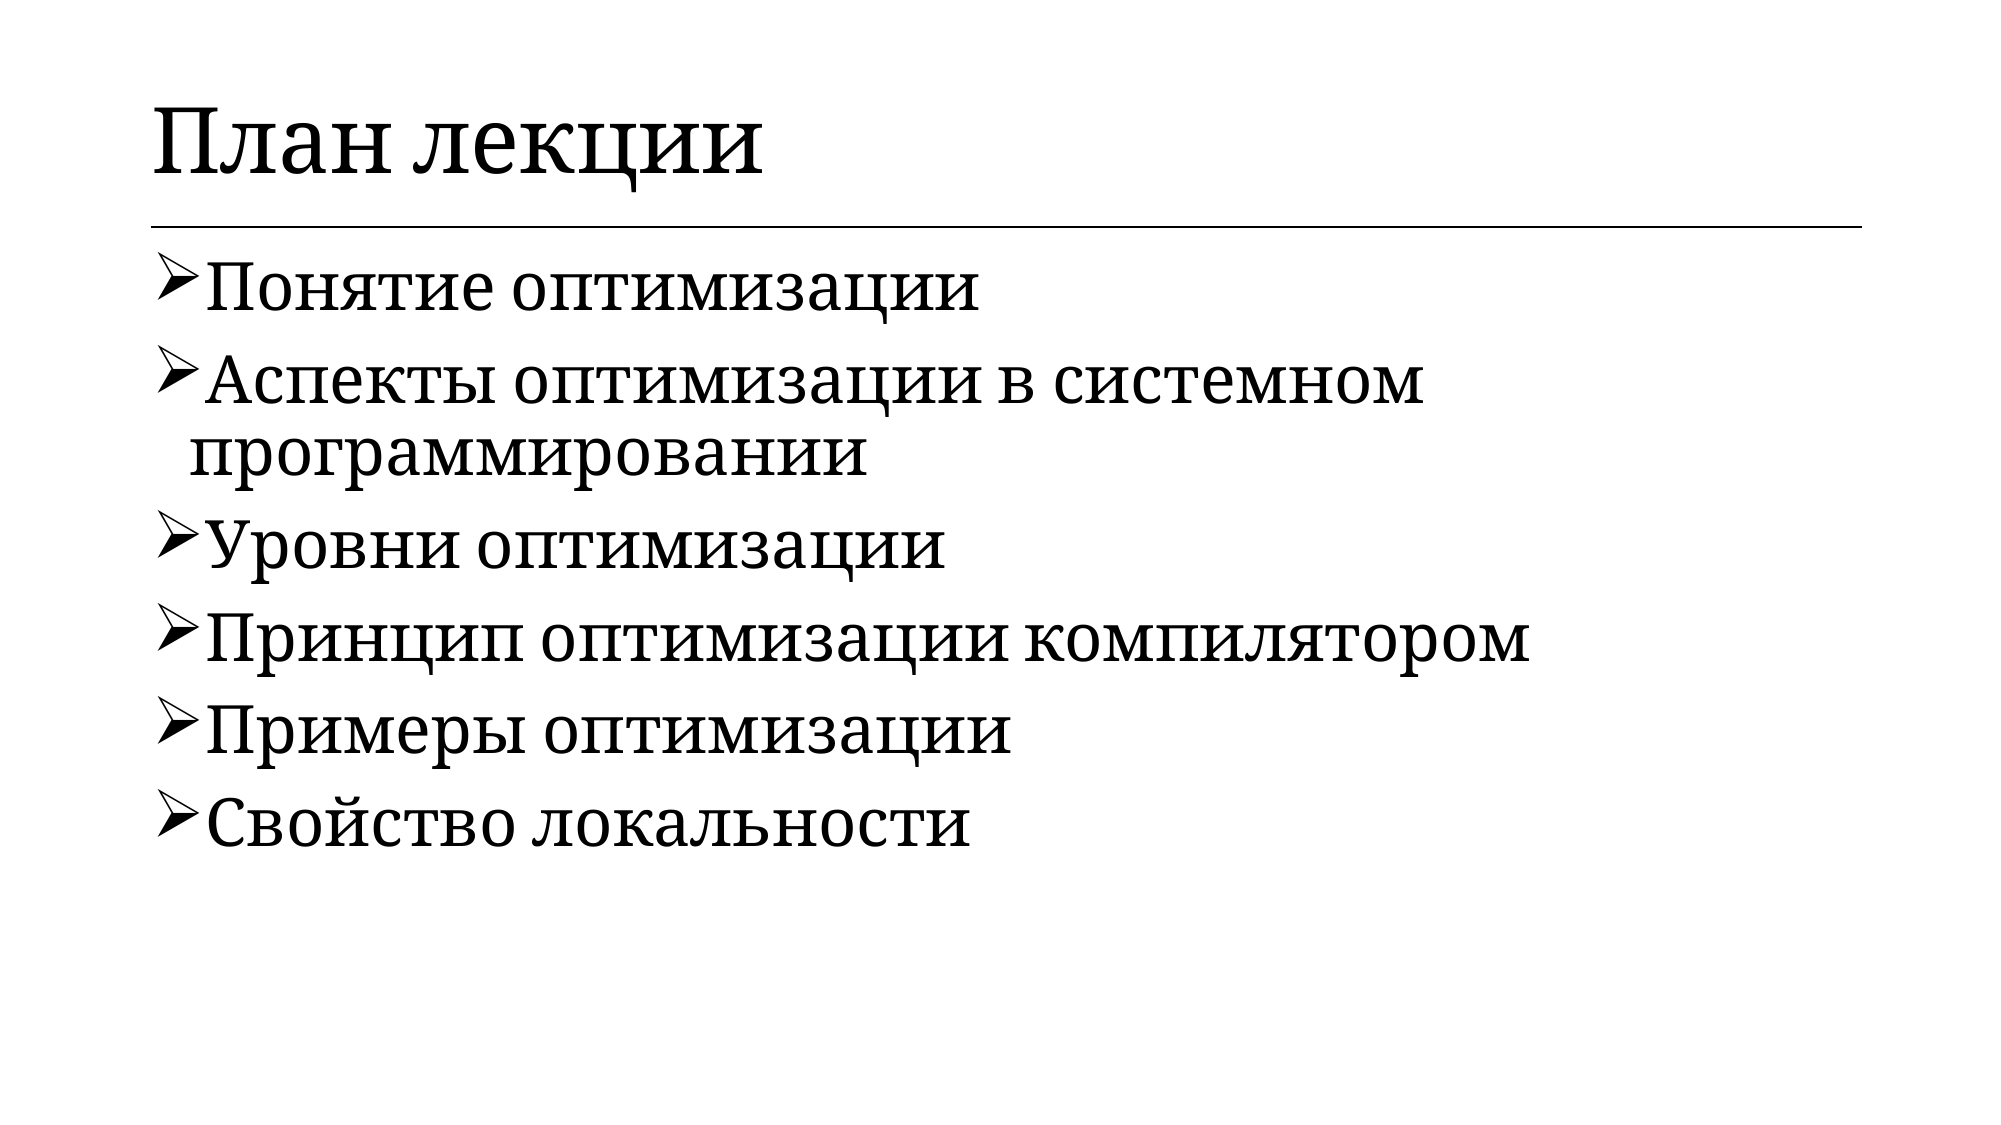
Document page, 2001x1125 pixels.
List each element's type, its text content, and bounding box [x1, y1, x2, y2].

table_header План лекции [151, 60, 1862, 226]
list Понятие оптимизации Аспекты оптимизации в системном программировании Уровни оптимизации Принцип оптимизации компилятором Примеры оптимизации Свойство локальности [137, 245, 1863, 1066]
